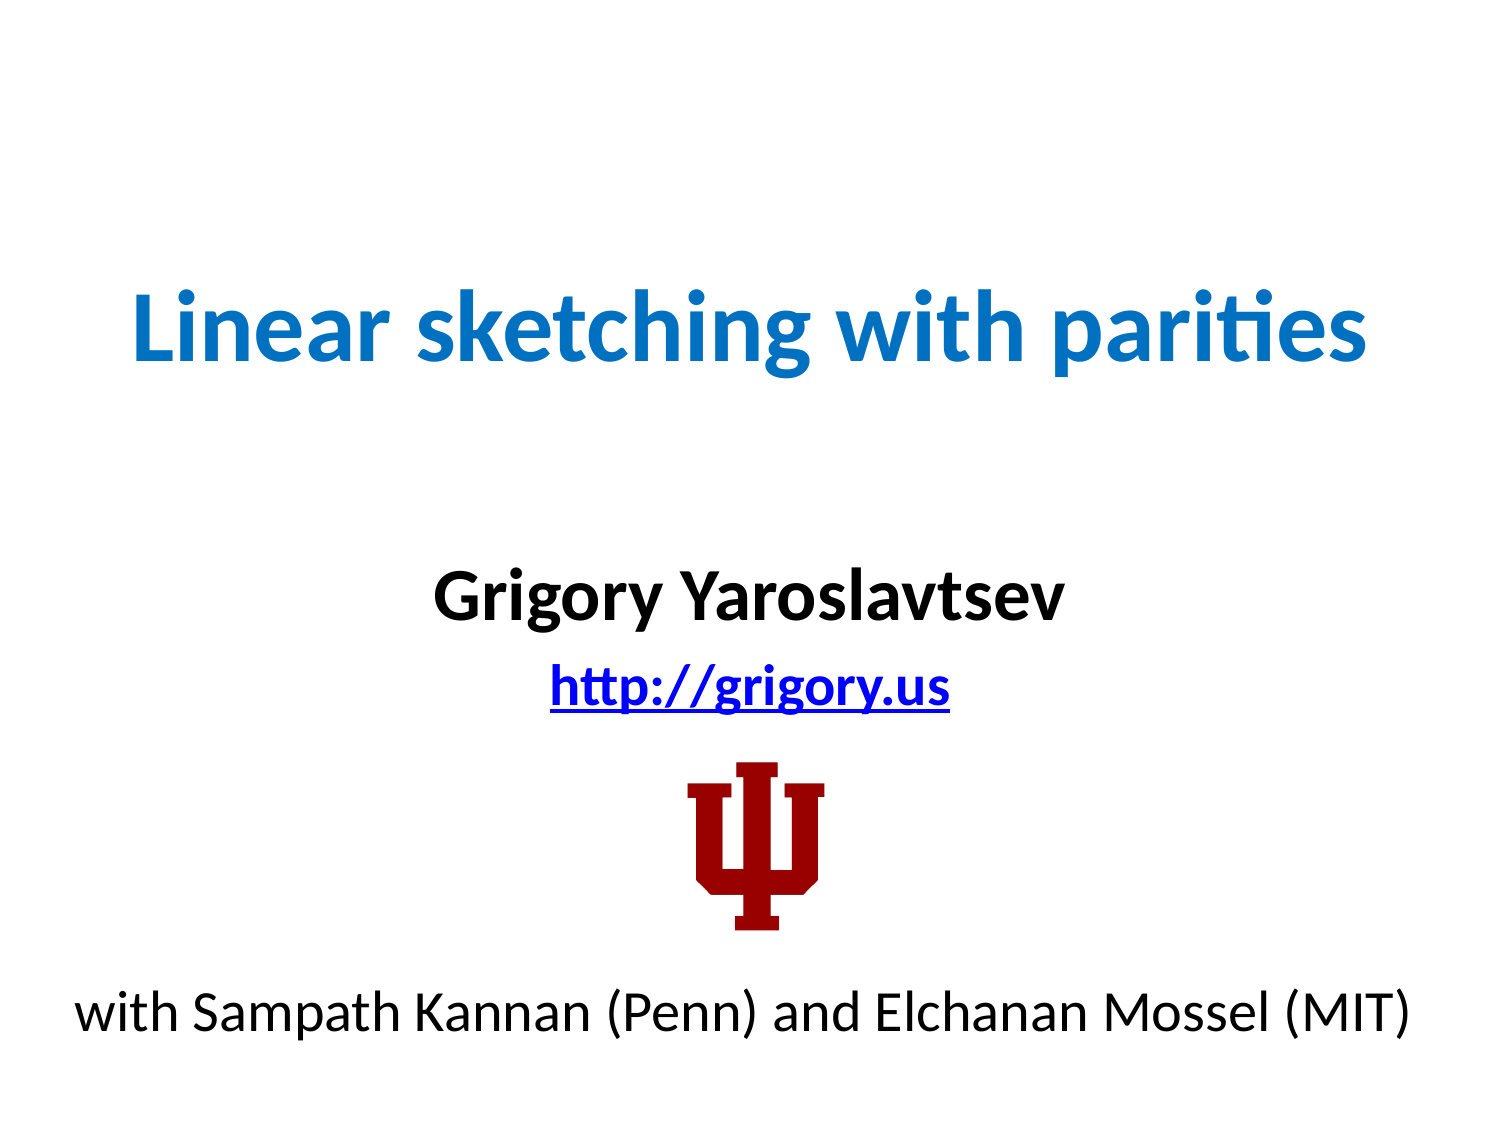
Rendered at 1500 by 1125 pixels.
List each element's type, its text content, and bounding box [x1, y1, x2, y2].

title Linear sketching with parities [112, 200, 1388, 442]
picture [687, 762, 826, 931]
subtitle Grigory Yaroslavtsev http://grigory.us with Sampath Kannan (Penn) and Elchanan Mossel (MIT) [50, 537, 1450, 825]
